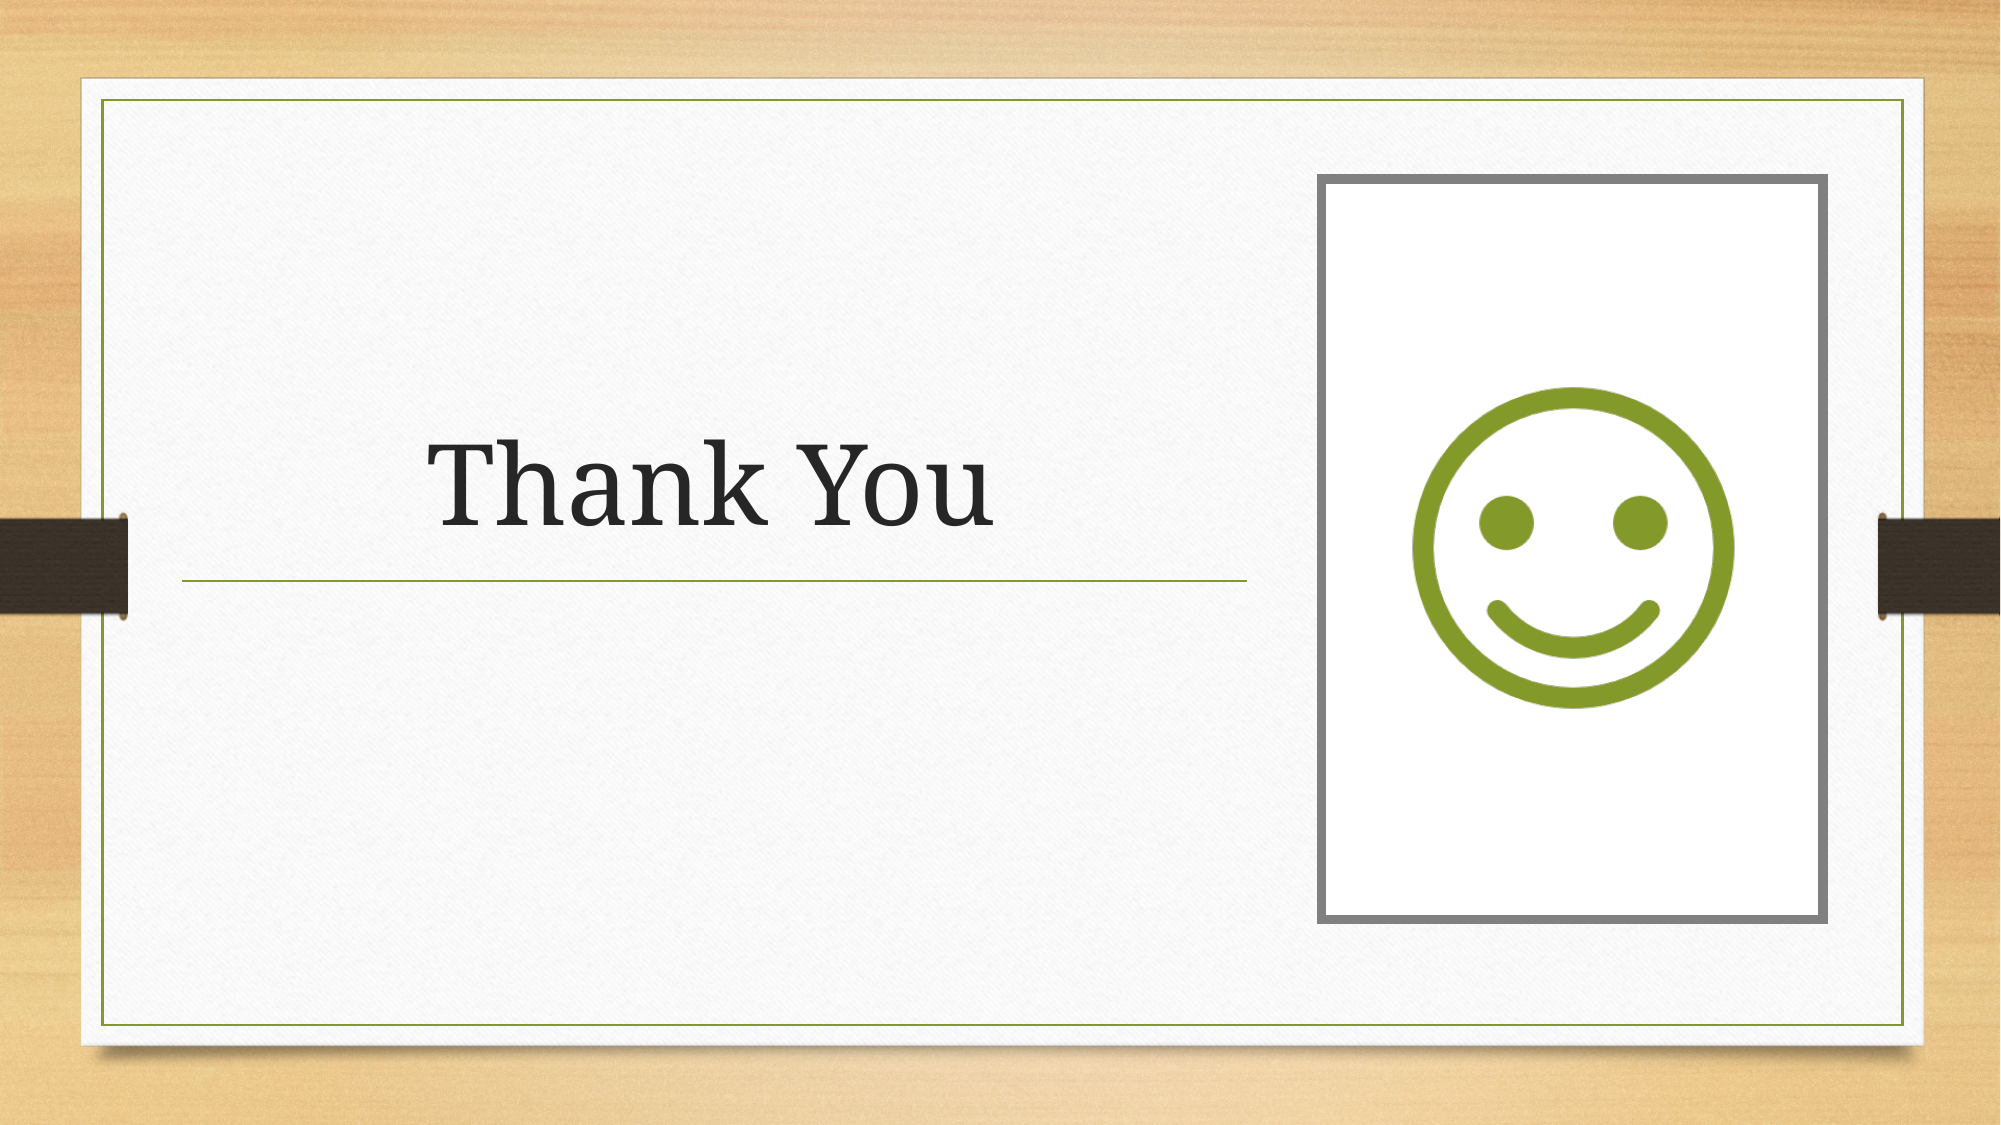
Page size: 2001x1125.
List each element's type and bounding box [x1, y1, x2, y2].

text_box [0, 0, 2000, 1125]
picture [1373, 347, 1774, 748]
